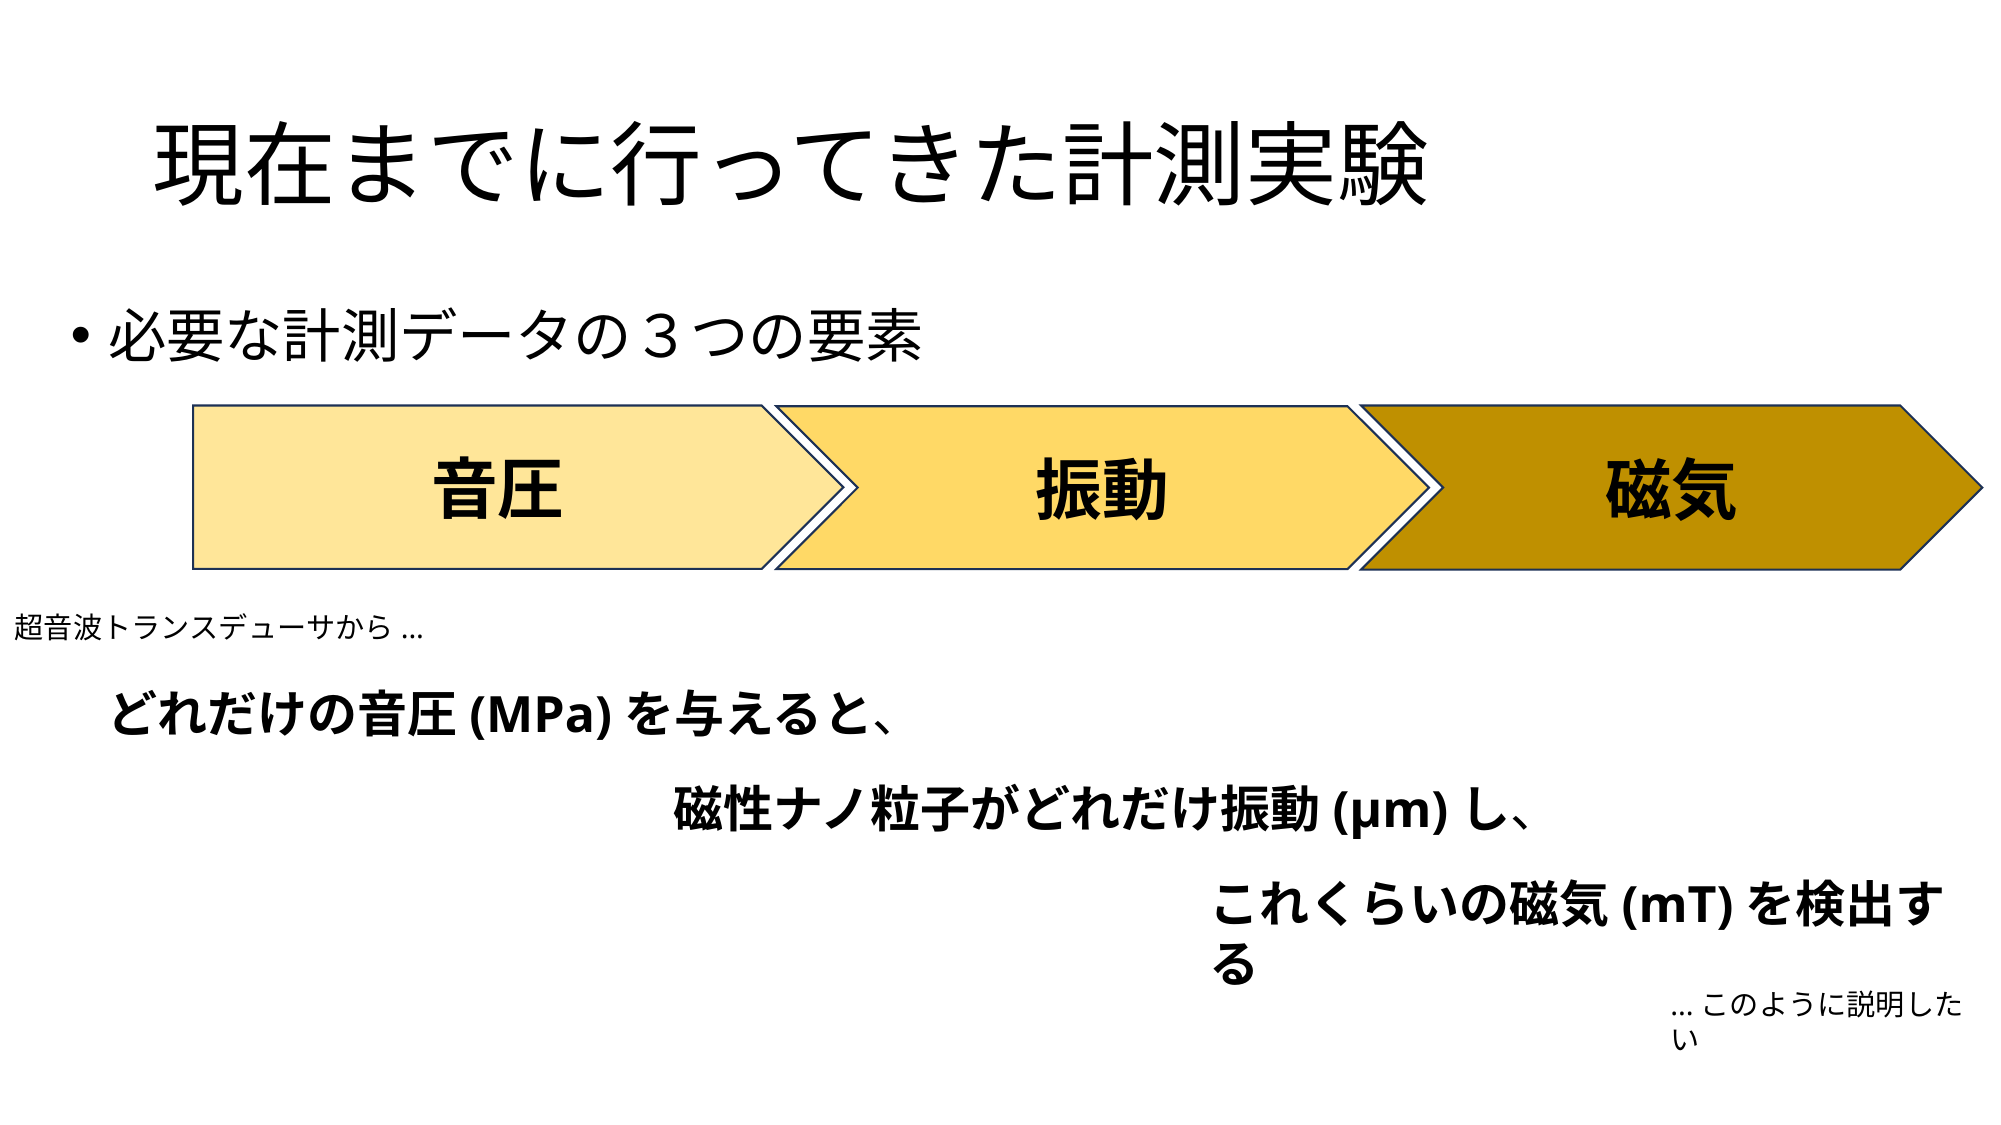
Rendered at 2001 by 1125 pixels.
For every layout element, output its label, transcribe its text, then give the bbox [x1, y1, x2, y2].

text_box これくらいの磁気(mT)を検出する [1194, 864, 2000, 1000]
text_box 磁気 [1358, 404, 1984, 571]
text_box 音圧 [192, 404, 845, 570]
text_box 磁性ナノ粒子がどれだけ振動(μm)し、 [658, 770, 1591, 845]
text_box 超音波トランスデューサから... [0, 602, 453, 653]
list 必要な計測データの３つの要素 [55, 299, 2000, 1017]
text_box ...このように説明したい [1655, 978, 2000, 1064]
title 現在までに行ってきた計測実験 [137, 59, 1863, 278]
text_box 振動 [773, 405, 1431, 571]
text_box どれだけの音圧(MPa)を与えると、 [92, 675, 929, 750]
